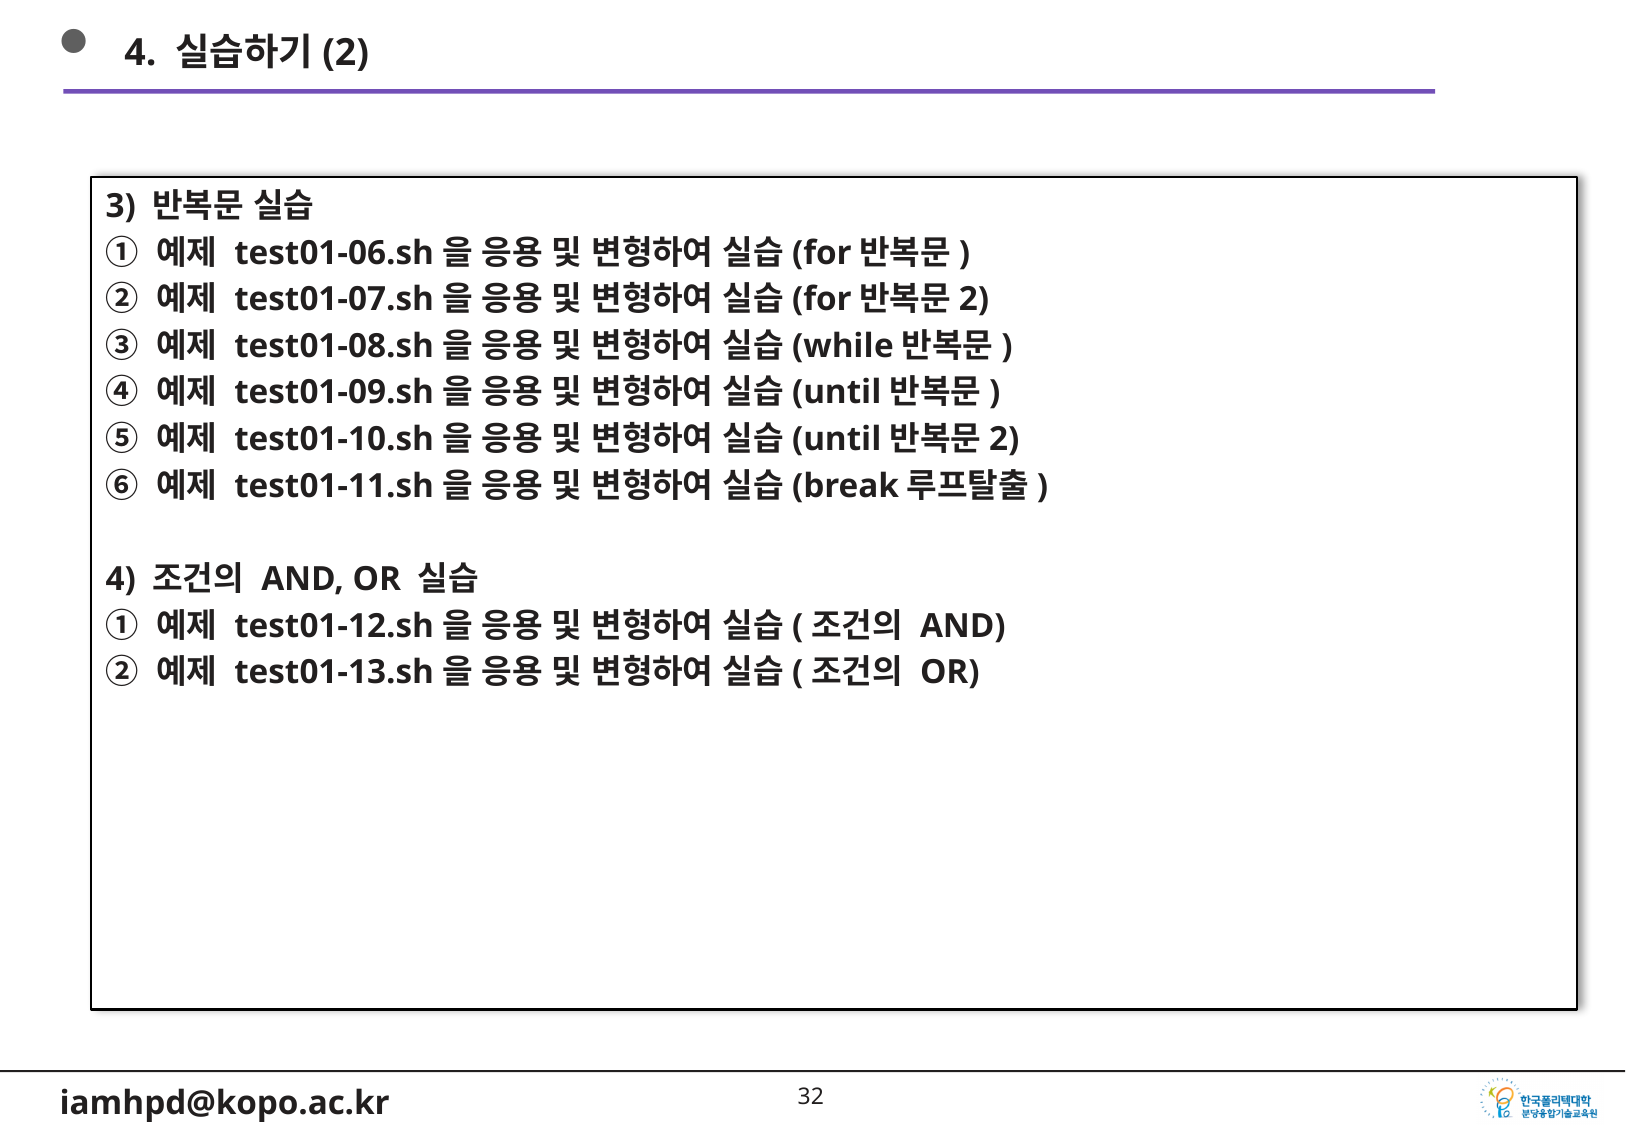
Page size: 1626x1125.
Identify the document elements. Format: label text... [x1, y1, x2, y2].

picture [1476, 1073, 1604, 1125]
text_box 31 [765, 1072, 857, 1123]
text_box 4. 실습하기(2) [109, 20, 943, 93]
text_box 3) 반복문 실습 ① 예제 test01-06.sh을 응용 및 변형하여 실습(for반복문) ② 예제 test01-07.sh을 응용 및 변형하여 실습(for반복문2) ③ 예제 test01-08.sh을 응용 및 변형하여 실습(while반복문) ④ 예제 test01-09.sh을 응용 및 변형하여 실습(until반복문) ⑤ 예제 test01-10.sh을 응용 및 변형하여 실습(until반복문2) ⑥ 예제 test01-11.sh을 응용 및 변형하여 실습(break루프탈출) 4) 조건의 AND, OR 실습 ① 예제 test01-12.sh을 응용 및 변형하여 실습(조건의 AND) ② 예제 test01-13.sh을 응용 및 변형하여 실습(조건의 OR) [90, 176, 1578, 1010]
